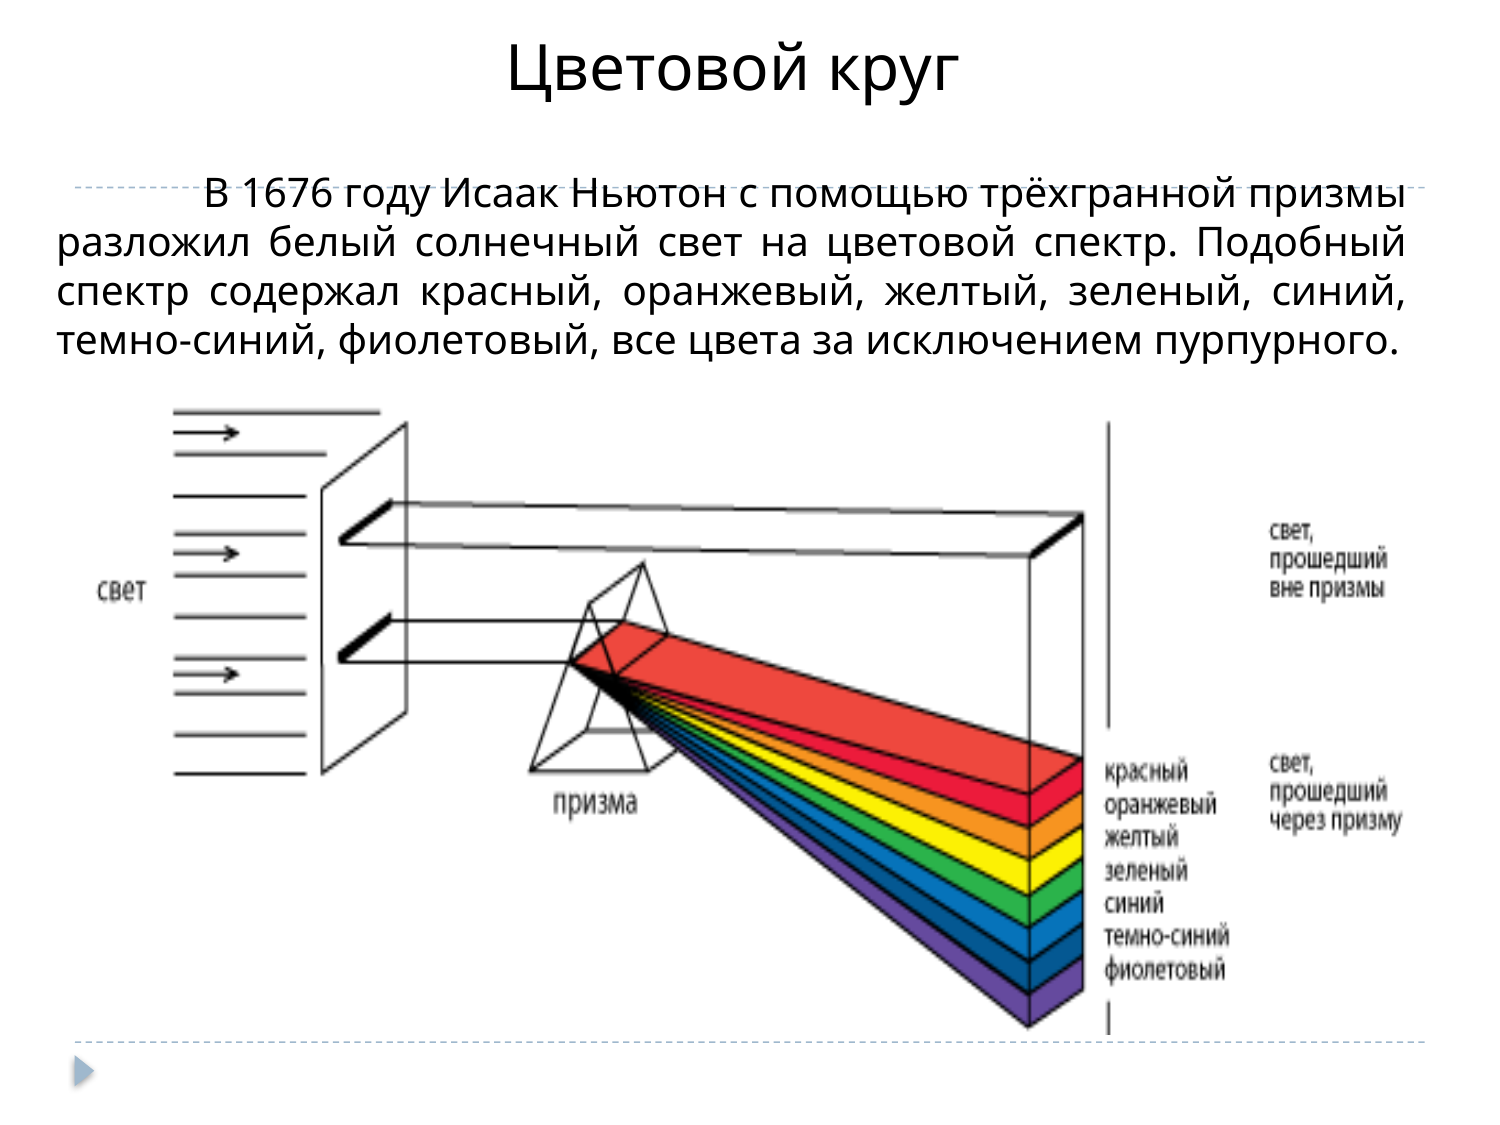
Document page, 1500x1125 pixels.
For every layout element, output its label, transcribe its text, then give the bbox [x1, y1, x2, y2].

picture [88, 396, 1412, 1036]
list В 1676 году Исаак Ньютон с помощью трёхгранной призмы разложил белый солнечный свет на цветовой спектр. Подобный спектр содержал красный, оранжевый, желтый, зеленый, синий, темно-синий, фиолетовый, все цвета за исключением пурпурного. [41, 159, 1424, 421]
text_box Цветовой круг [490, 19, 988, 131]
